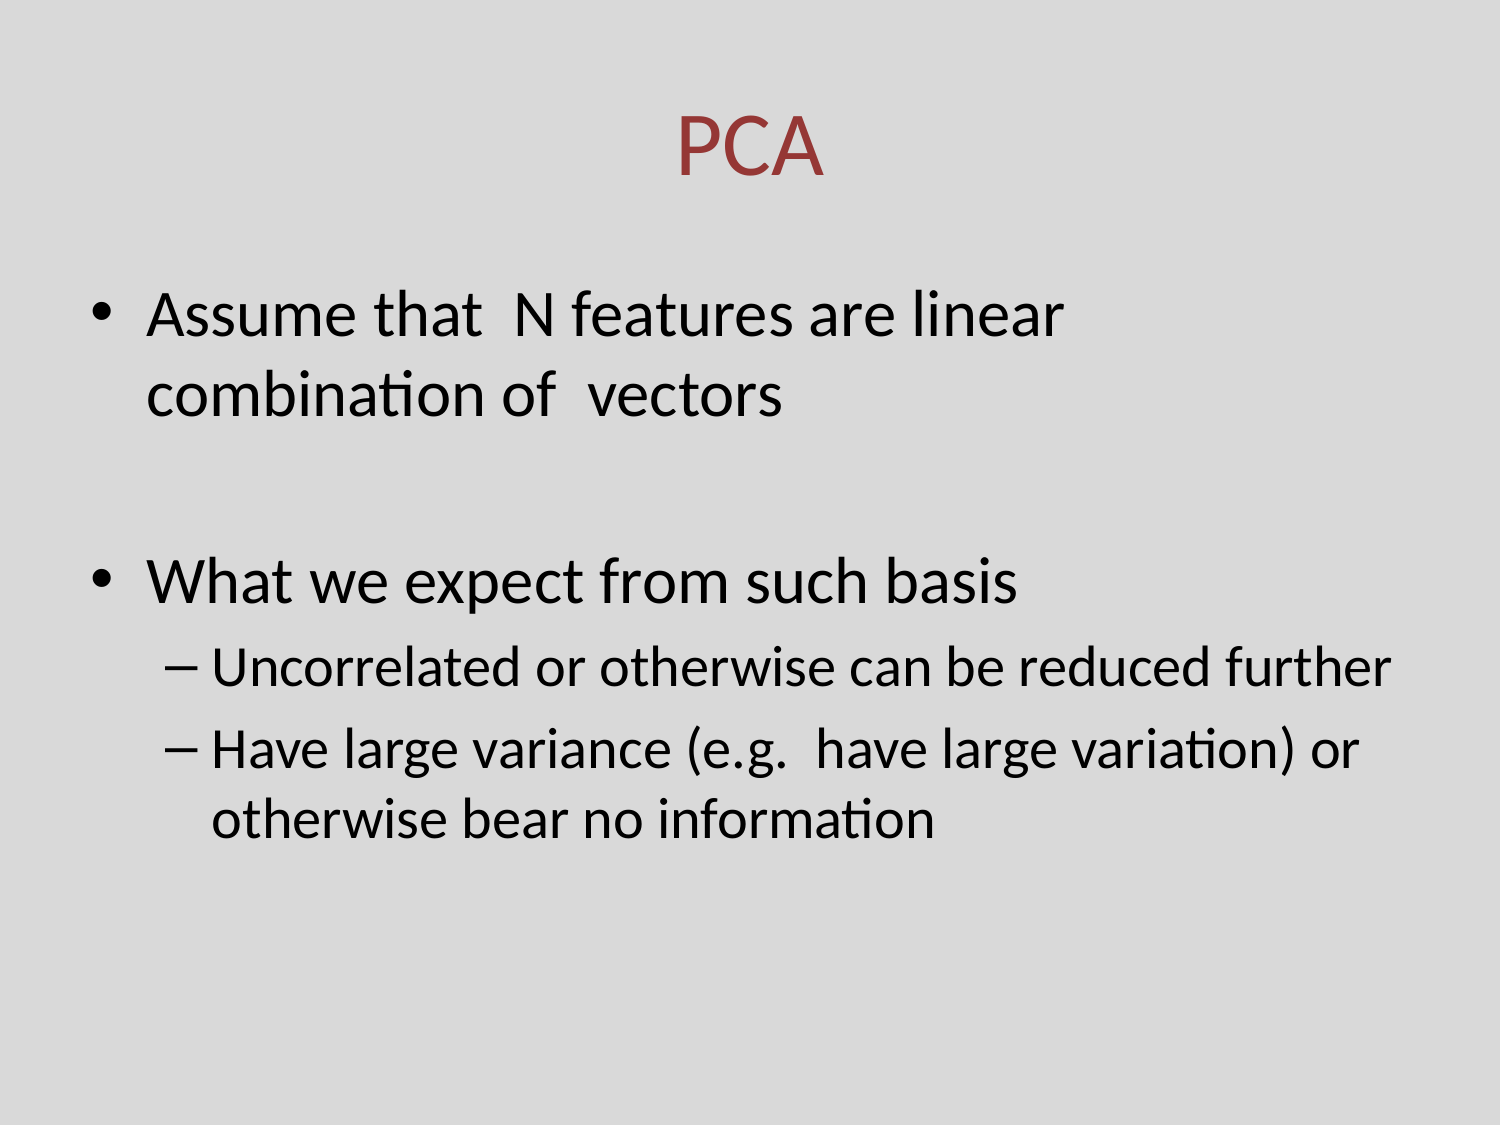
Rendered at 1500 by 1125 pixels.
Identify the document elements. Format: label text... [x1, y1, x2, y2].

title PCA [75, 45, 1425, 233]
